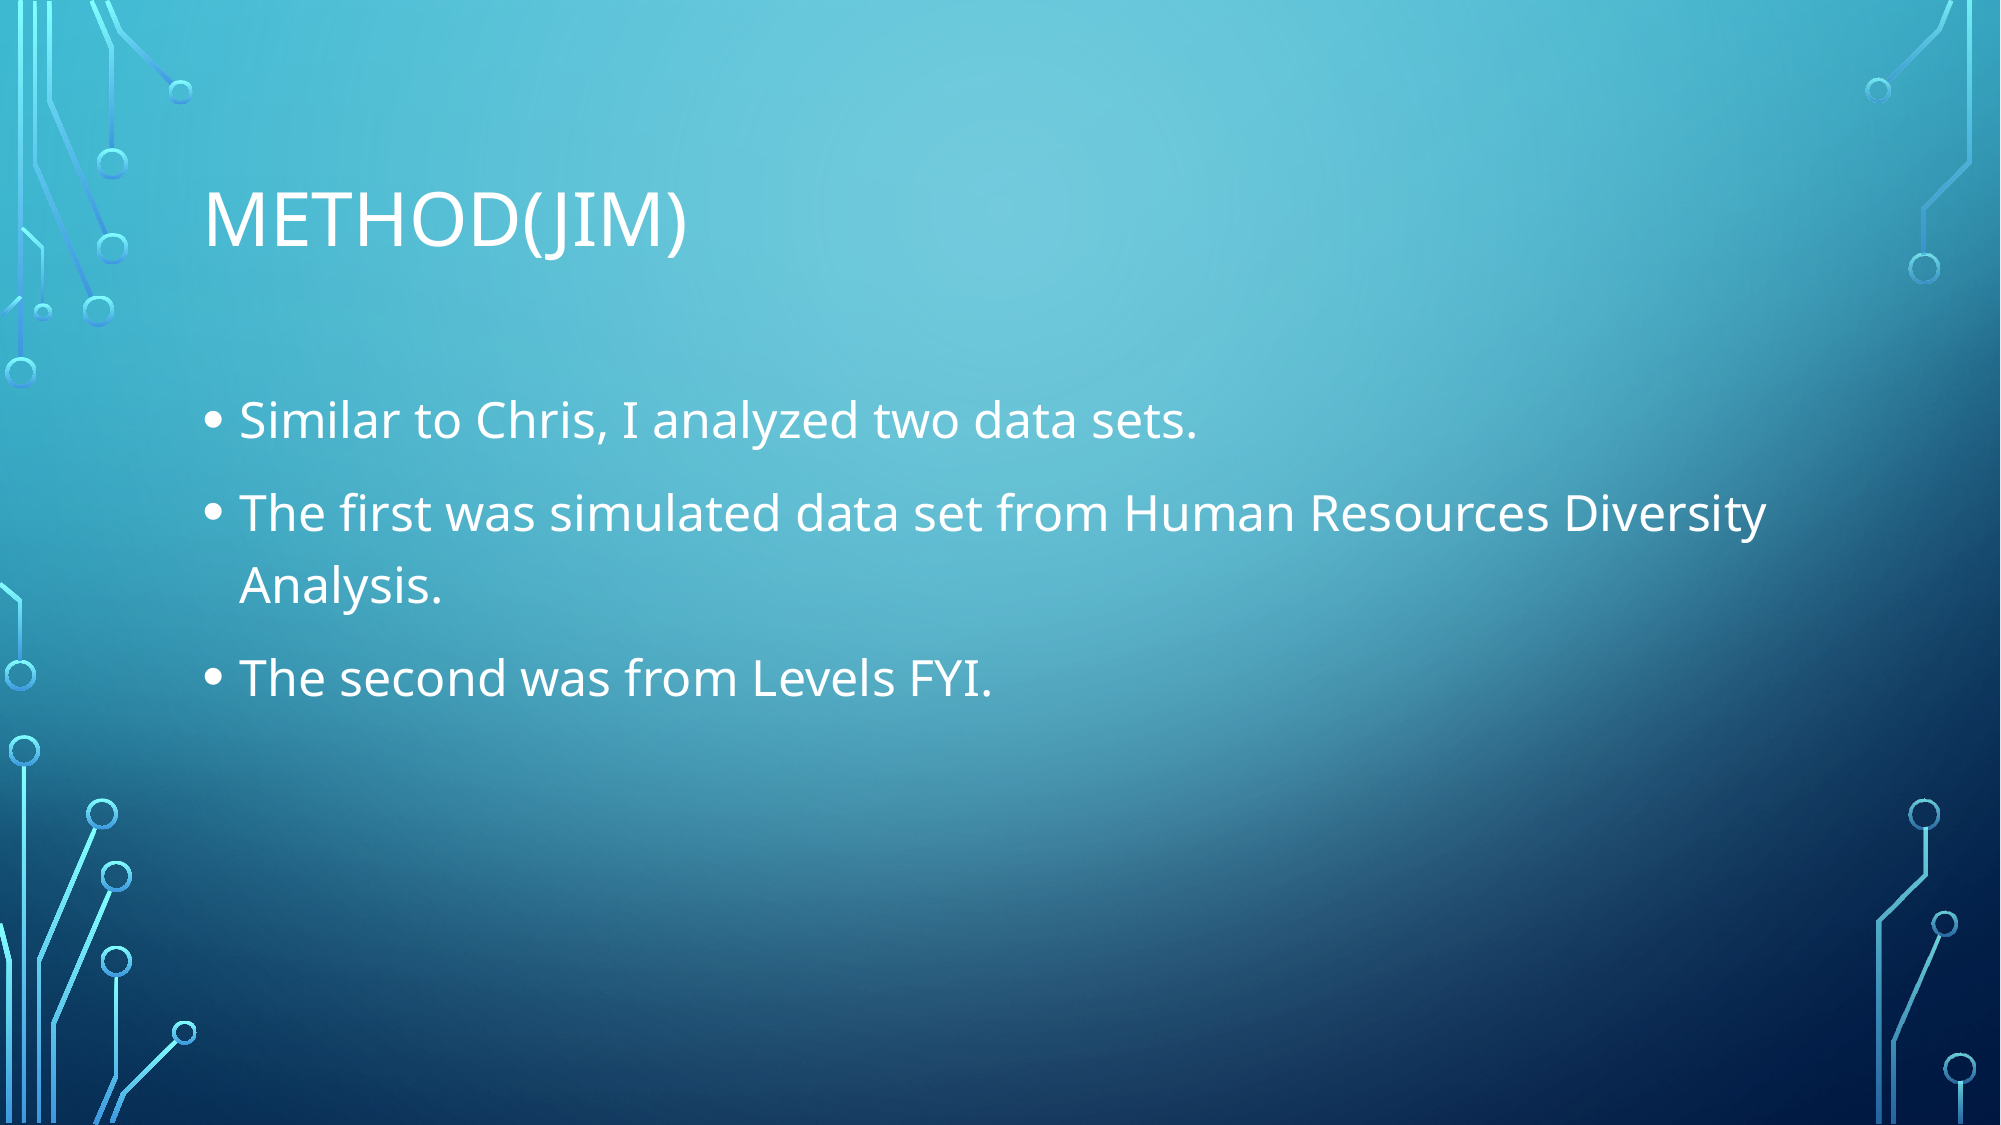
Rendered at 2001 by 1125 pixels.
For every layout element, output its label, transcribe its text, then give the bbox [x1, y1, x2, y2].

title Method(Jim) [187, 101, 1813, 344]
list Similar to Chris, I analyzed two data sets. The first was simulated data set from Human Resources Diversity Analysis. The second was from Levels FYI. [187, 369, 1813, 950]
